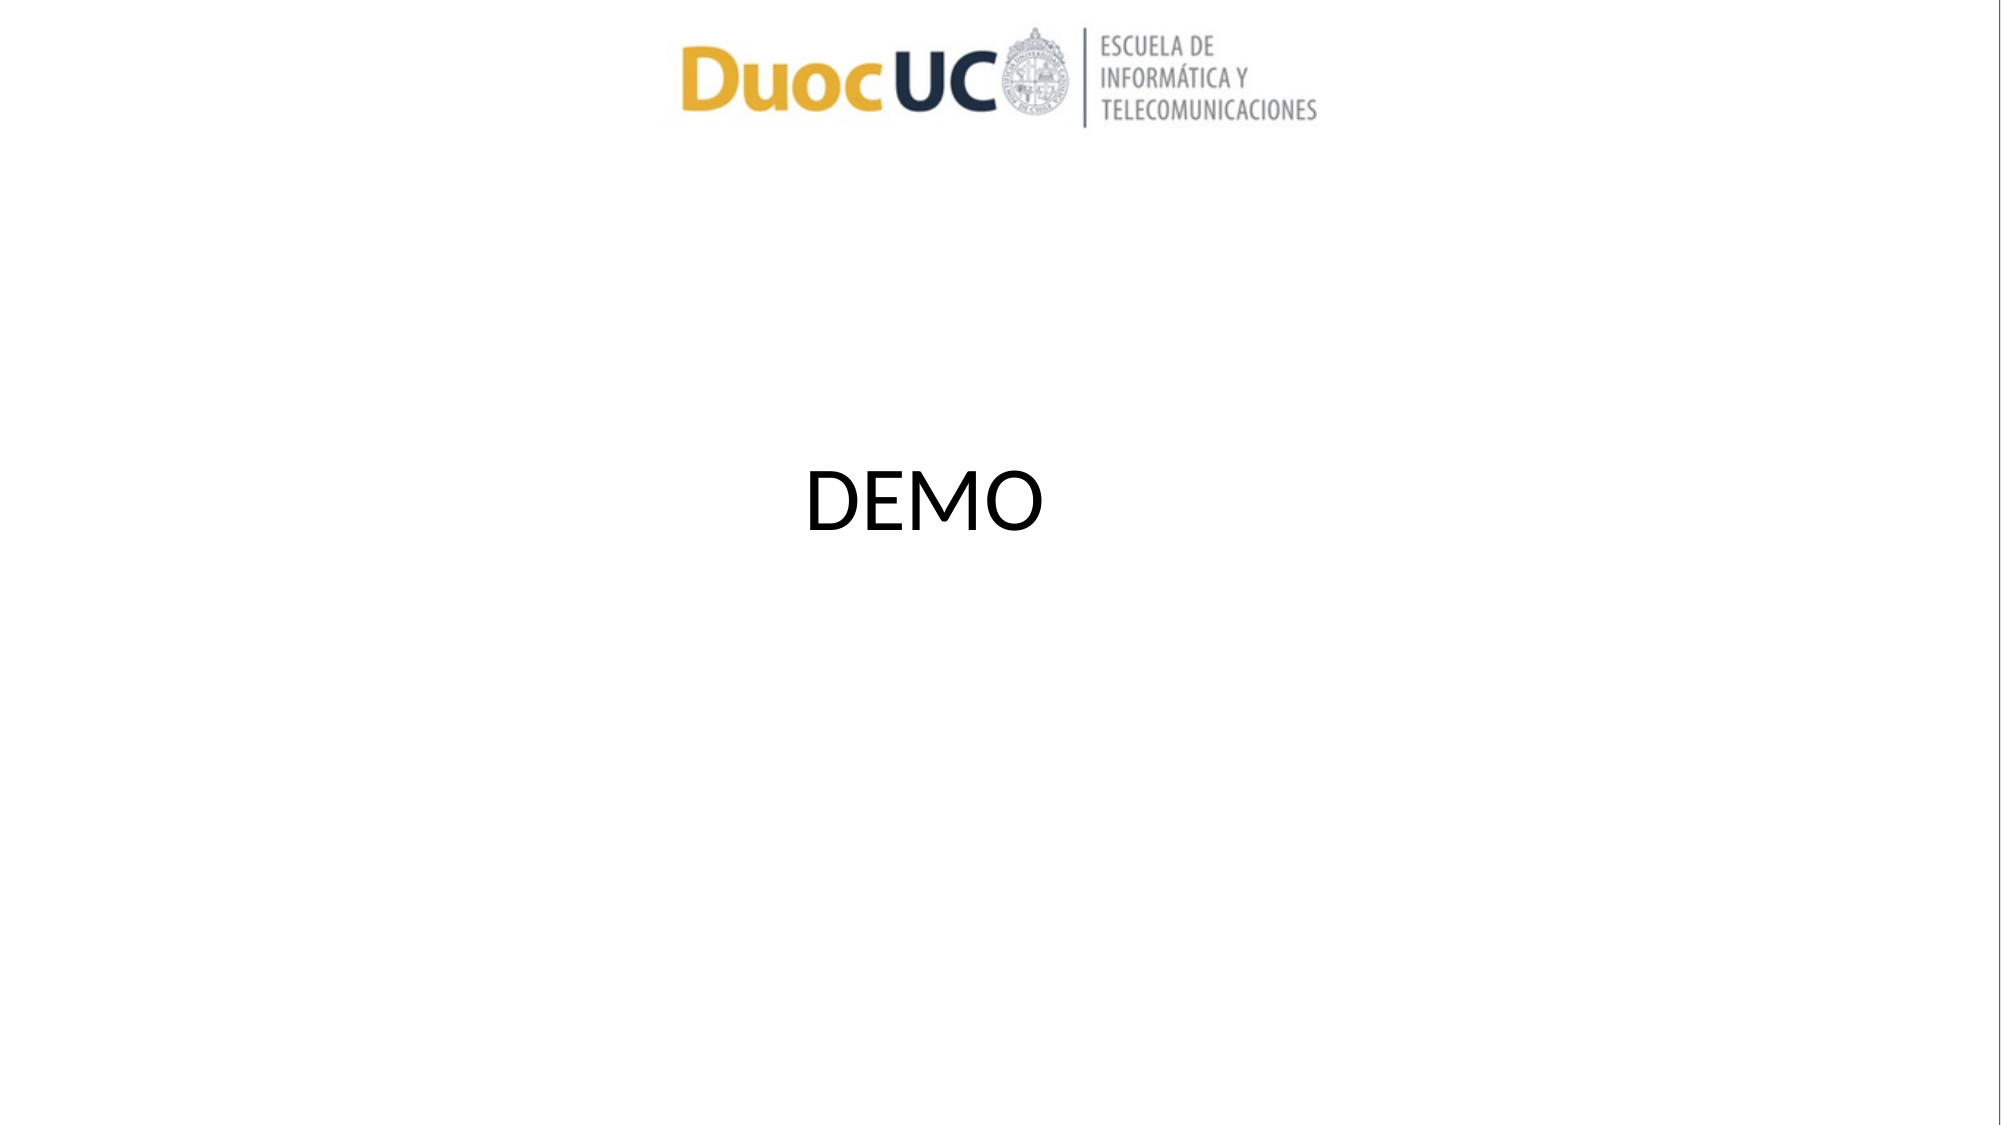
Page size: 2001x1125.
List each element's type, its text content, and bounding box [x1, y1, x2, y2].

title DEMO [789, 392, 1142, 610]
picture [0, 0, 2001, 1125]
